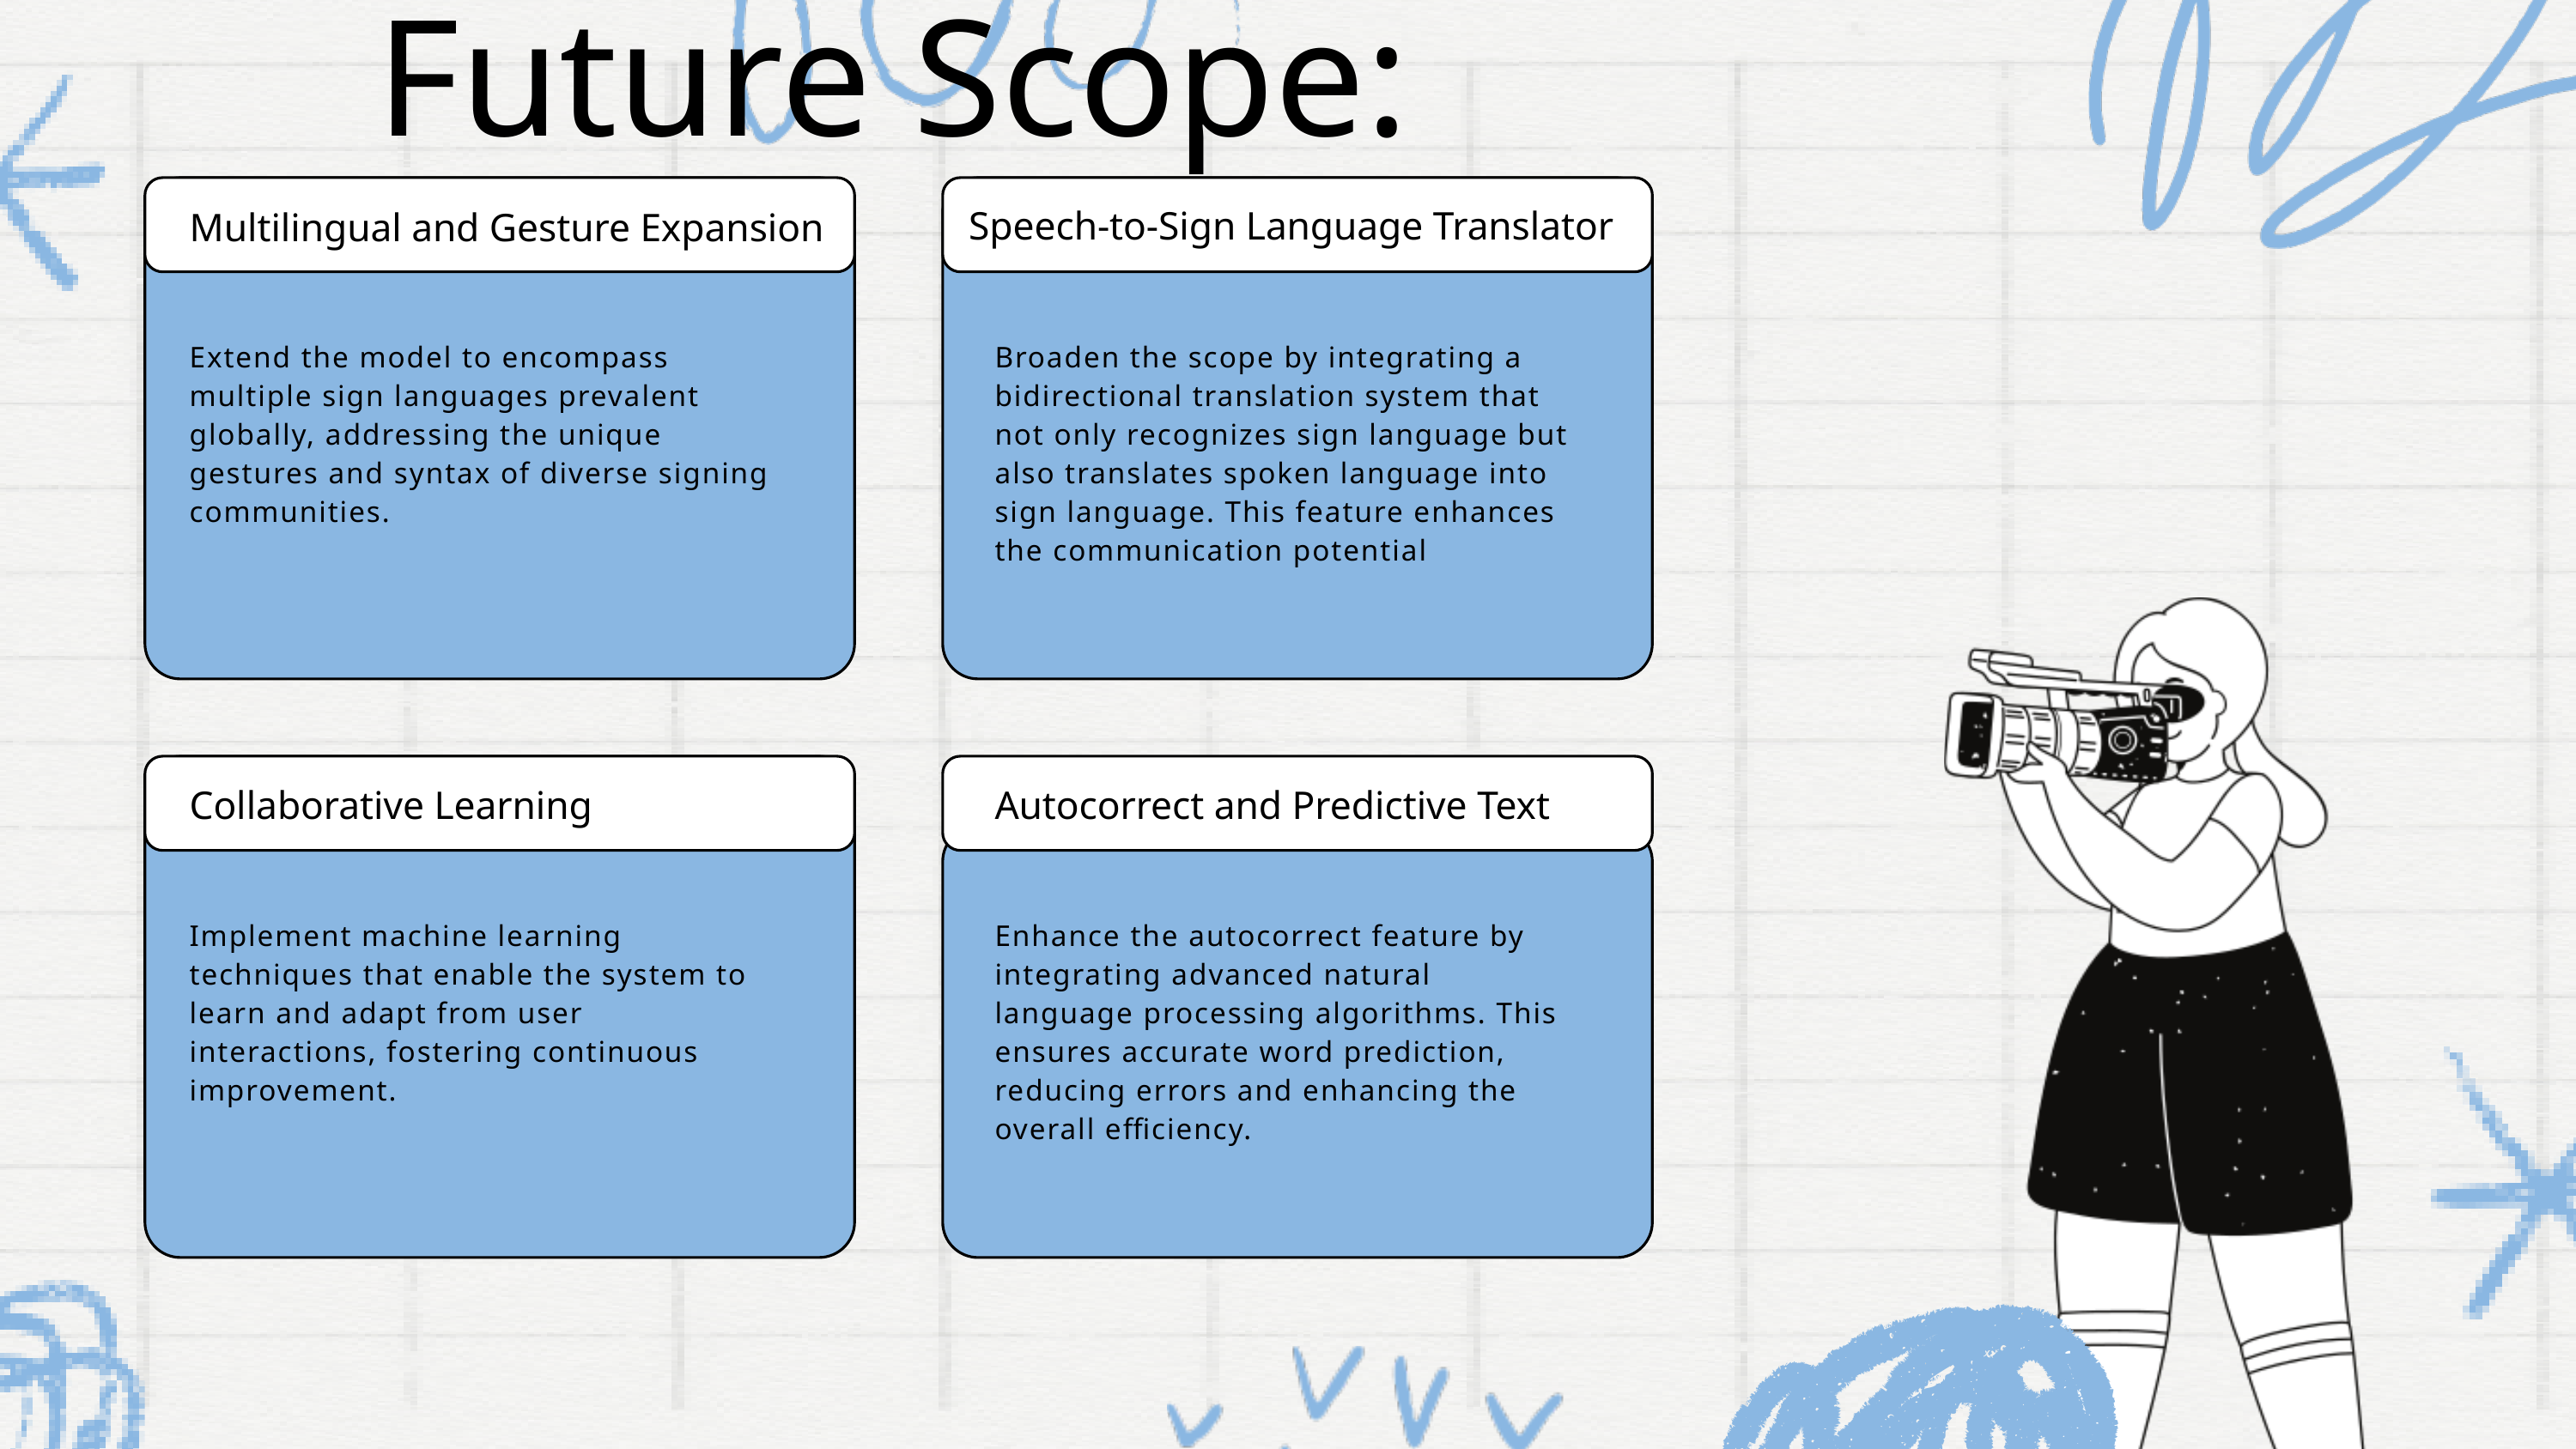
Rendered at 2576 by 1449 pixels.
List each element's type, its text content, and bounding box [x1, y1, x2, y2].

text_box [942, 755, 1653, 851]
text_box [2088, 0, 2576, 249]
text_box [144, 755, 855, 851]
text_box [1707, 1303, 2119, 1449]
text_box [942, 277, 1653, 680]
text_box [1167, 1346, 1614, 1449]
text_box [942, 858, 1653, 1258]
text_box [1944, 597, 2372, 1449]
text_box [645, 0, 1241, 11]
text_box [2431, 1046, 2576, 1319]
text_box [942, 177, 1653, 272]
text_box [0, 64, 106, 291]
text_box [0, 0, 2576, 1449]
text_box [144, 857, 855, 1258]
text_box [144, 177, 855, 272]
text_box [0, 1280, 145, 1449]
text_box Future Scope: [376, 11, 1913, 168]
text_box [144, 276, 855, 680]
